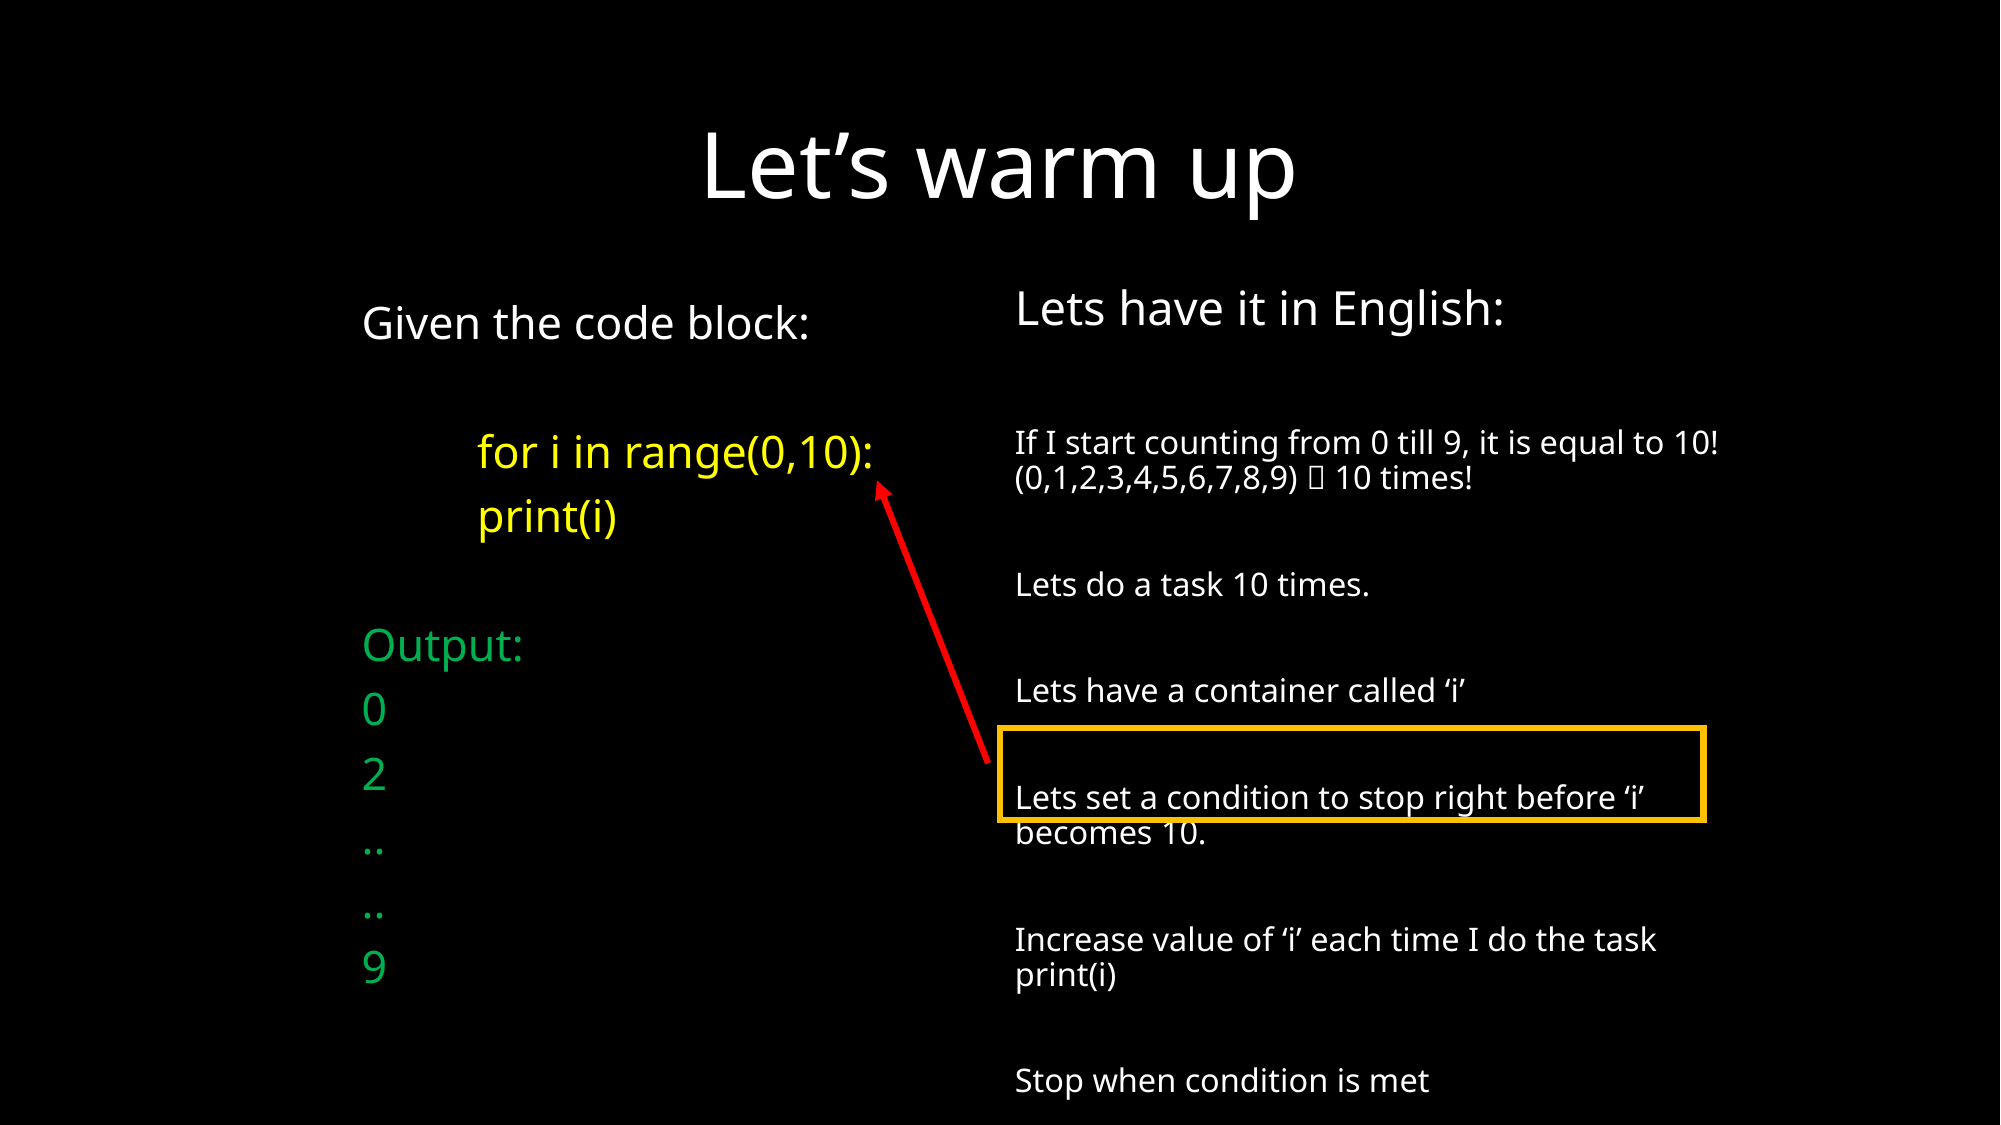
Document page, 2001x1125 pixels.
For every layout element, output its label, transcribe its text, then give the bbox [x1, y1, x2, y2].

text_box Lets have it in English: If I start counting from 0 till 9, it is equal to 10! (0,1,2,3,4,5,6,7,8,9)  10 times! Lets do a task 10 times. Lets have a container called ‘i’ Lets set a condition to stop right before ‘i’ becomes 10. Increase value of ‘i’ each time I do the task print(i) Stop when condition is met [999, 277, 1740, 1108]
text_box [999, 727, 1705, 821]
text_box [876, 480, 989, 764]
title Let’s warm up [137, 59, 1863, 278]
list Given the code block: for i in range(0,10): print(i) Output: 0 2 .. .. 9 [346, 293, 950, 1008]
